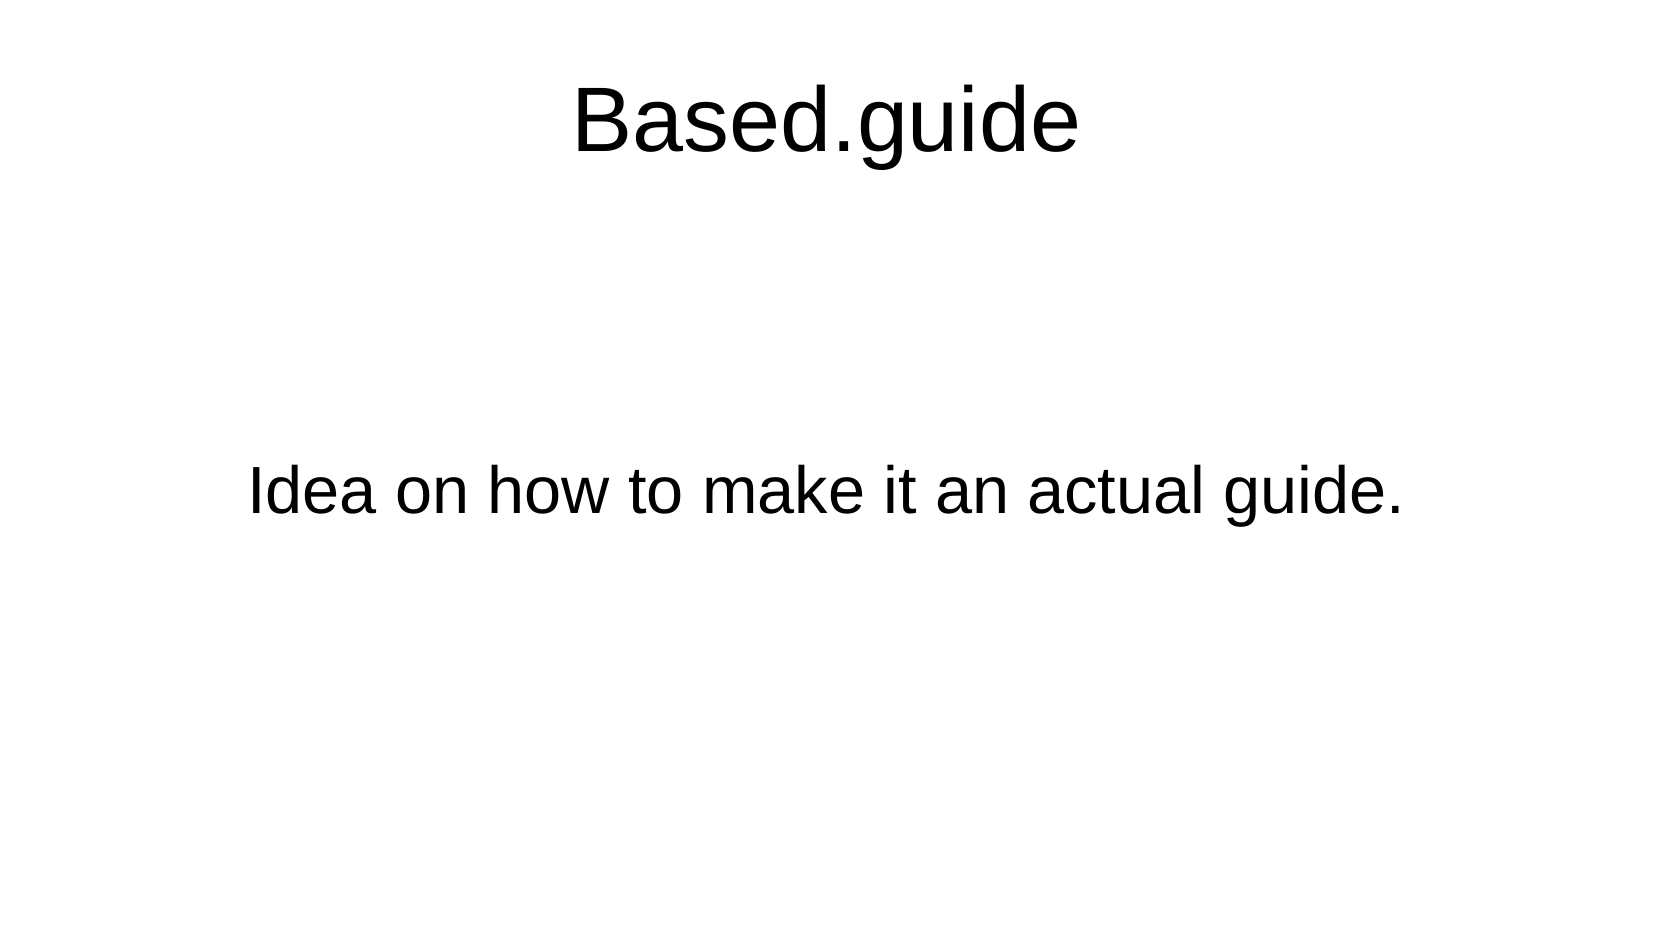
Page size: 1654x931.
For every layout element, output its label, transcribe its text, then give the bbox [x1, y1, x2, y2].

title Based.guide [82, 37, 1571, 193]
subtitle Idea on how to make it an actual guide. [82, 217, 1571, 757]
